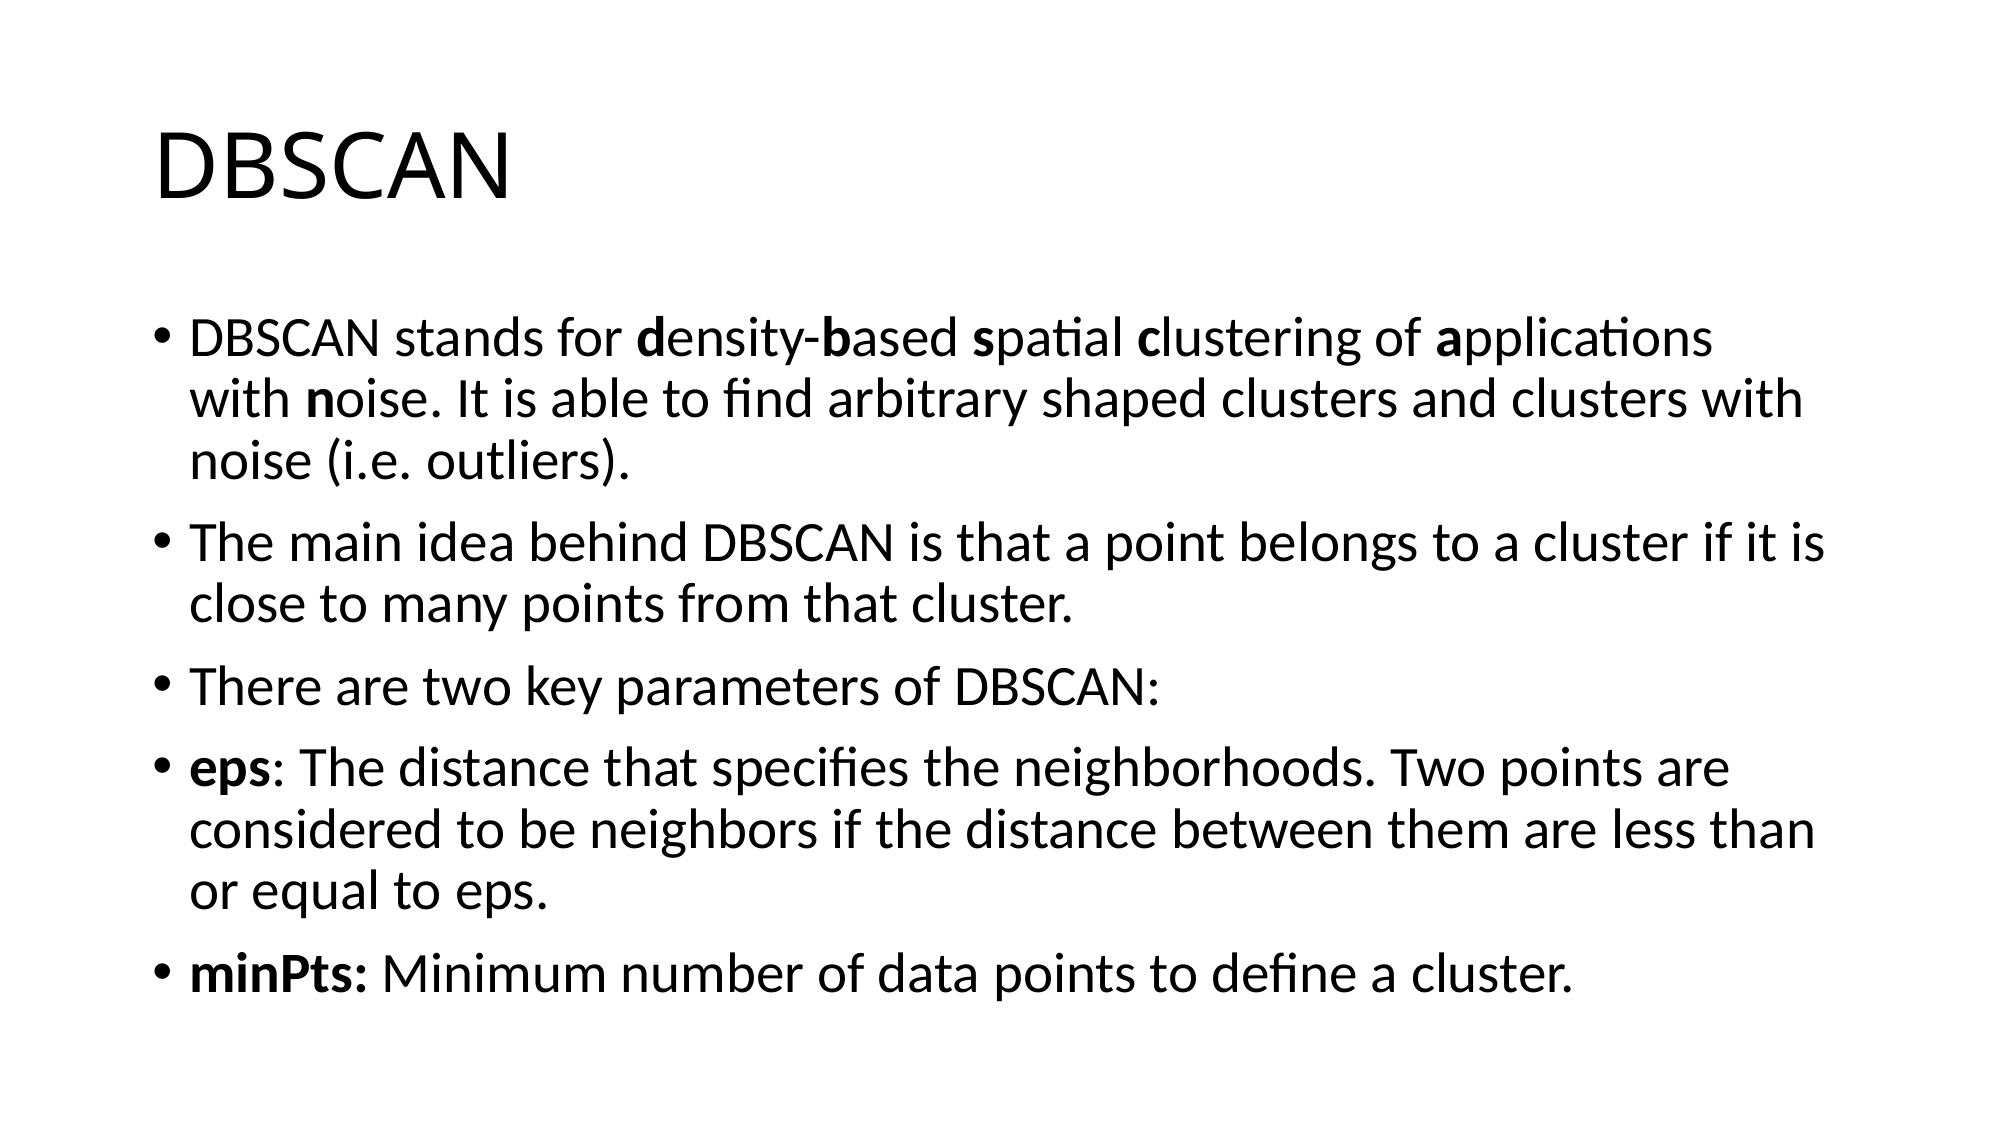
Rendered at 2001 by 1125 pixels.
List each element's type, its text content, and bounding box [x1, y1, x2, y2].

list DBSCAN stands for density-based spatial clustering of applications with noise. It is able to find arbitrary shaped clusters and clusters with noise (i.e. outliers). The main idea behind DBSCAN is that a point belongs to a cluster if it is close to many points from that cluster. There are two key parameters of DBSCAN: eps: The distance that specifies the neighborhoods. Two points are considered to be neighbors if the distance between them are less than or equal to eps. minPts: Minimum number of data points to define a cluster. [137, 299, 1863, 1014]
title DBSCAN [137, 59, 1863, 278]
